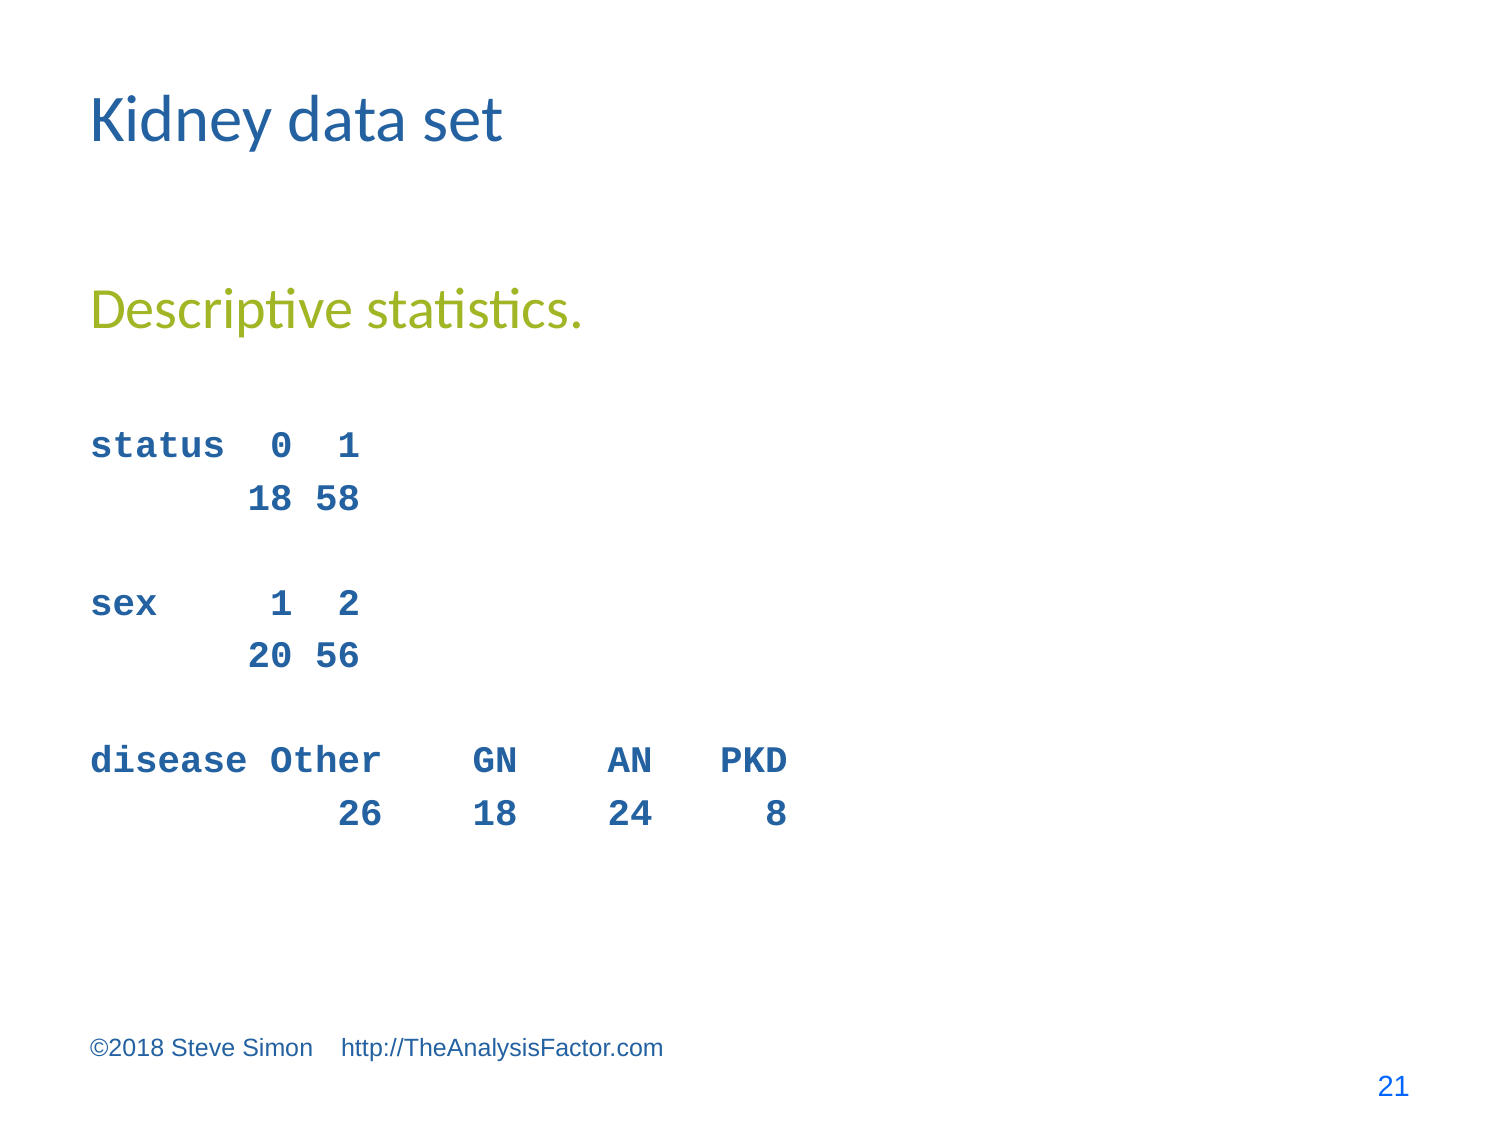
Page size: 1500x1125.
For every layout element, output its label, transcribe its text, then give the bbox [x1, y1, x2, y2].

list Descriptive statistics. [75, 262, 1425, 350]
list status 0 1 18 58 sex 1 2 20 56 disease Other GN AN PKD 26 18 24 8 [75, 412, 1425, 800]
title Kidney data set [75, 62, 1425, 163]
footer ©2018 Steve Simon http://TheAnalysisFactor.com [75, 1024, 1338, 1103]
slide_number 21 [1275, 1025, 1425, 1104]
